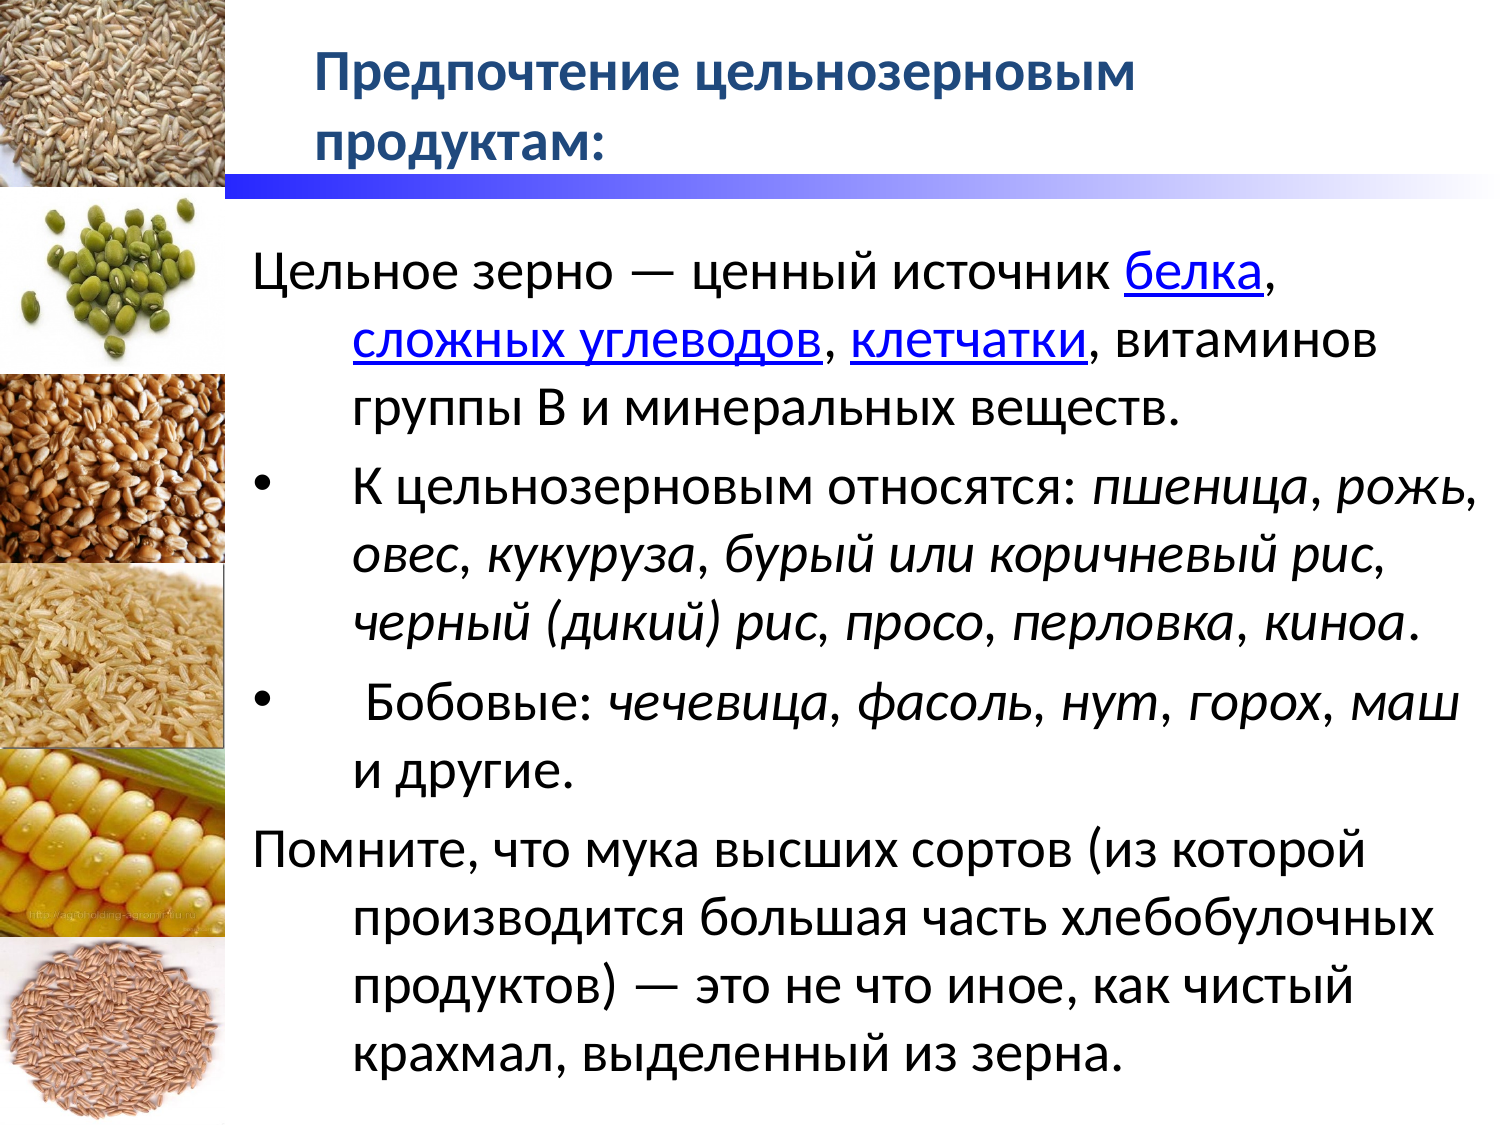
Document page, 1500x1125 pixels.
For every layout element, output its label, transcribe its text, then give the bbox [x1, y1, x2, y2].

text_box [229, 174, 1500, 199]
list Цельное зерно — ценный источник белка, сложных углеводов, клетчатки, витаминов группы B и минеральных веществ. К цельнозерновым относятся: пшеница, рожь, овес, кукуруза, бурый или коричневый рис, черный (дикий) рис, просо, перловка, киноа. Бобовые: чечевица, фасоль, нут, горох, маш и другие. Помните, что мука высших сортов (из которой производится большая часть хлебобулочных продуктов) — это не что иное, как чистый крахмал, выделенный из зерна. [237, 224, 1500, 1106]
text_box Предпочтение цельнозерновым продуктам: [300, 24, 1455, 180]
picture [0, 0, 226, 1125]
